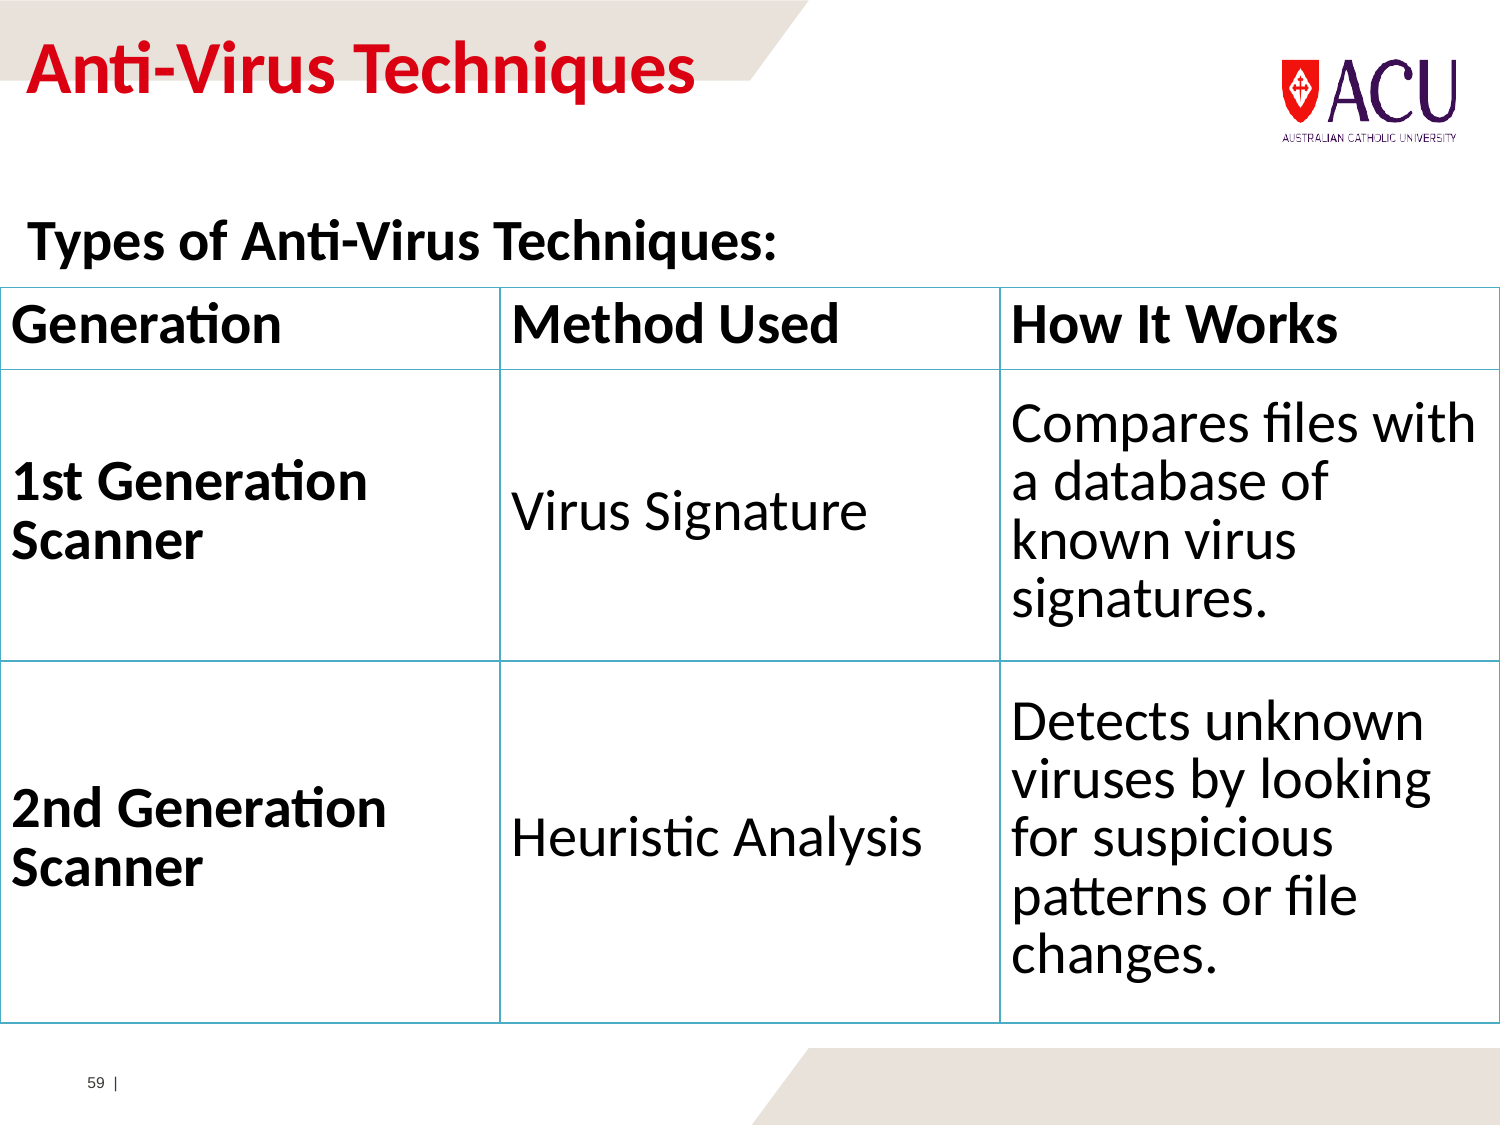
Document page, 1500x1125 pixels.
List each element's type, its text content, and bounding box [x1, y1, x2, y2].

table_cell Heuristic Analysis [501, 662, 999, 1022]
slide_number 59 | [81, 1072, 120, 1125]
text_box Types of Anti-Virus Techniques: [12, 194, 795, 280]
table_cell 2nd Generation Scanner [1, 662, 499, 1022]
table_cell Virus Signature [501, 370, 999, 660]
table_cell Detects unknown viruses by looking for suspicious patterns or file changes. [1001, 662, 1499, 1022]
title Anti-Virus Techniques [2, 0, 1066, 207]
table_header How It Works [1001, 288, 1499, 369]
table_header Generation [1, 288, 499, 369]
table_header Method Used [501, 288, 999, 369]
picture [1282, 59, 1456, 142]
table_cell 1st Generation Scanner [1, 370, 499, 660]
table_cell Compares files with a database of known virus signatures. [1001, 370, 1499, 660]
